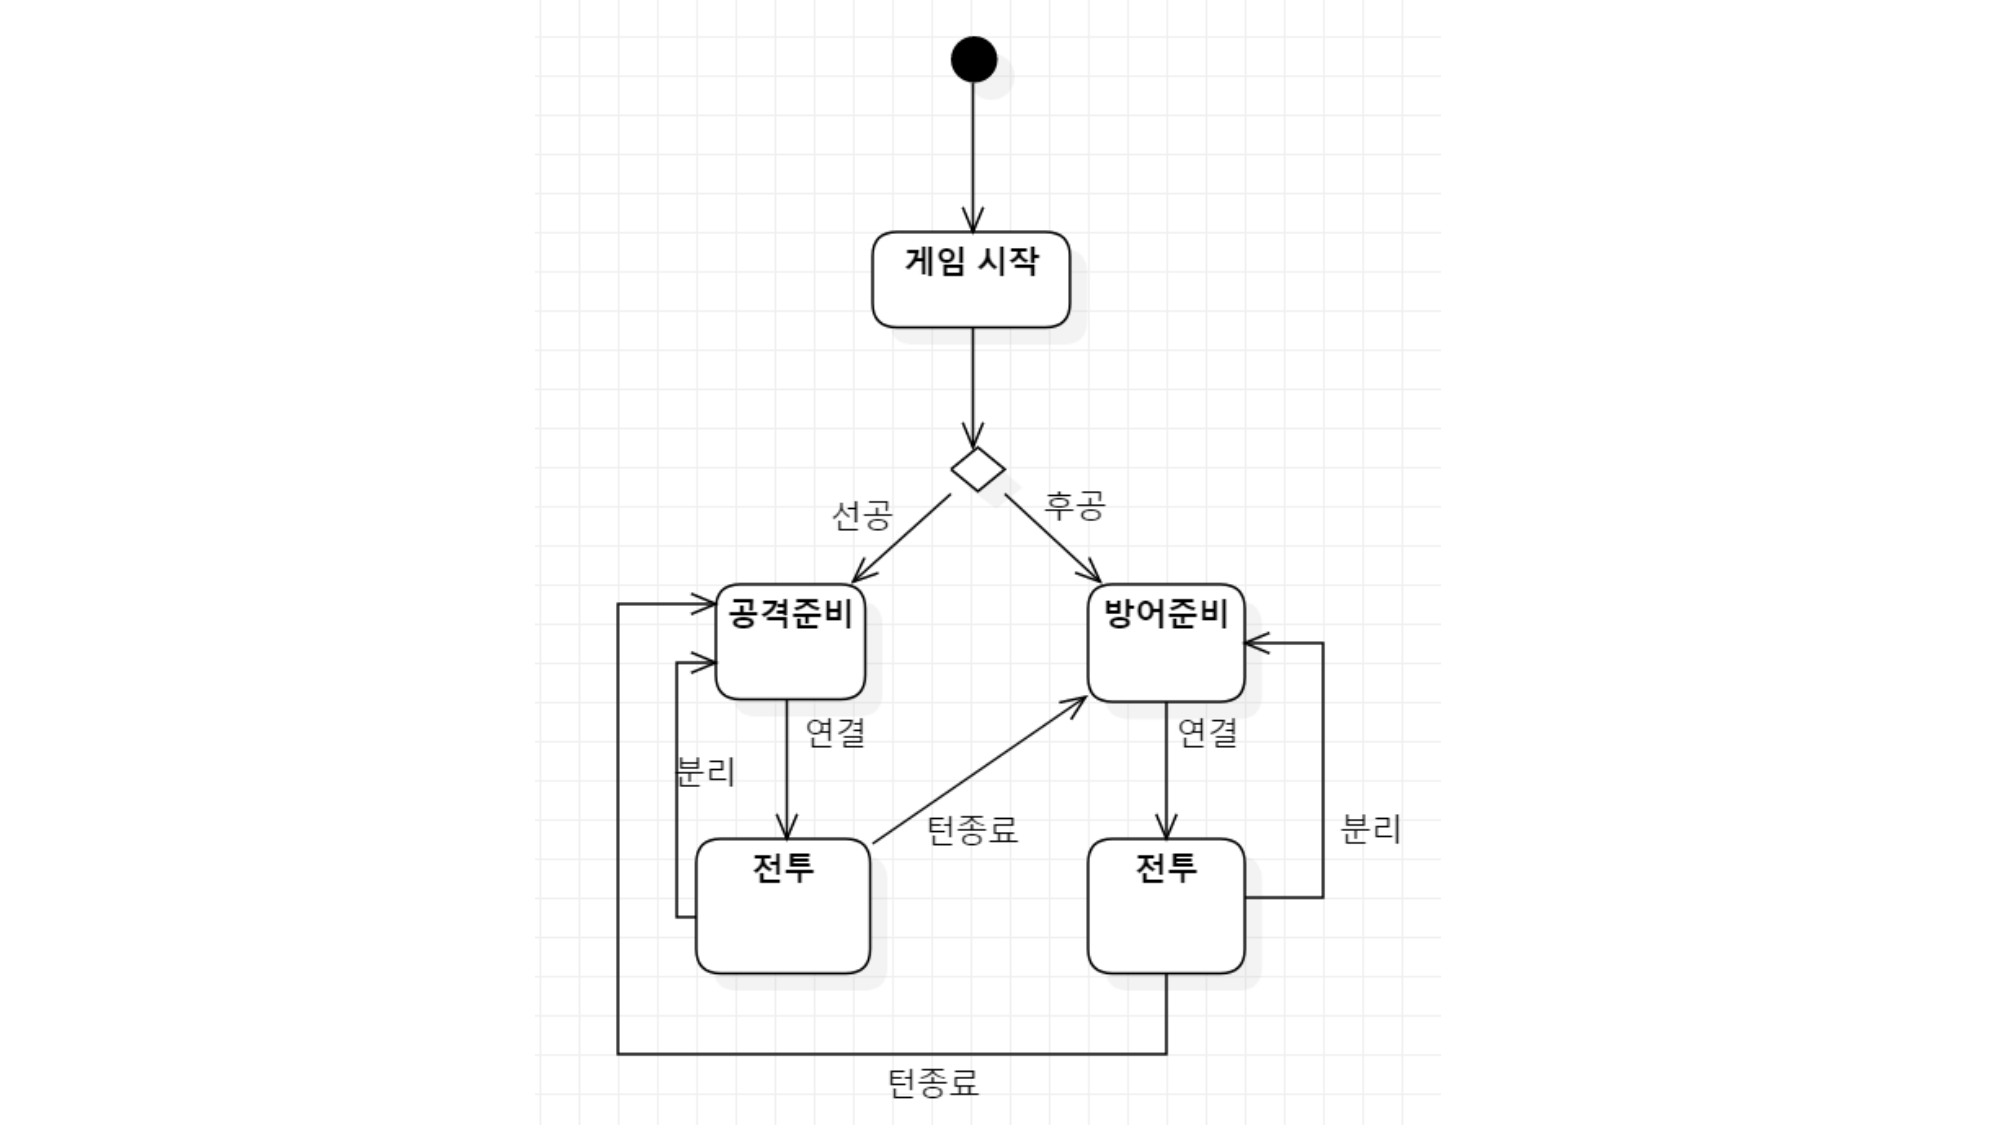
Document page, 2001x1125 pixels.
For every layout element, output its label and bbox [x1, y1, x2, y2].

picture [535, 0, 1441, 1125]
